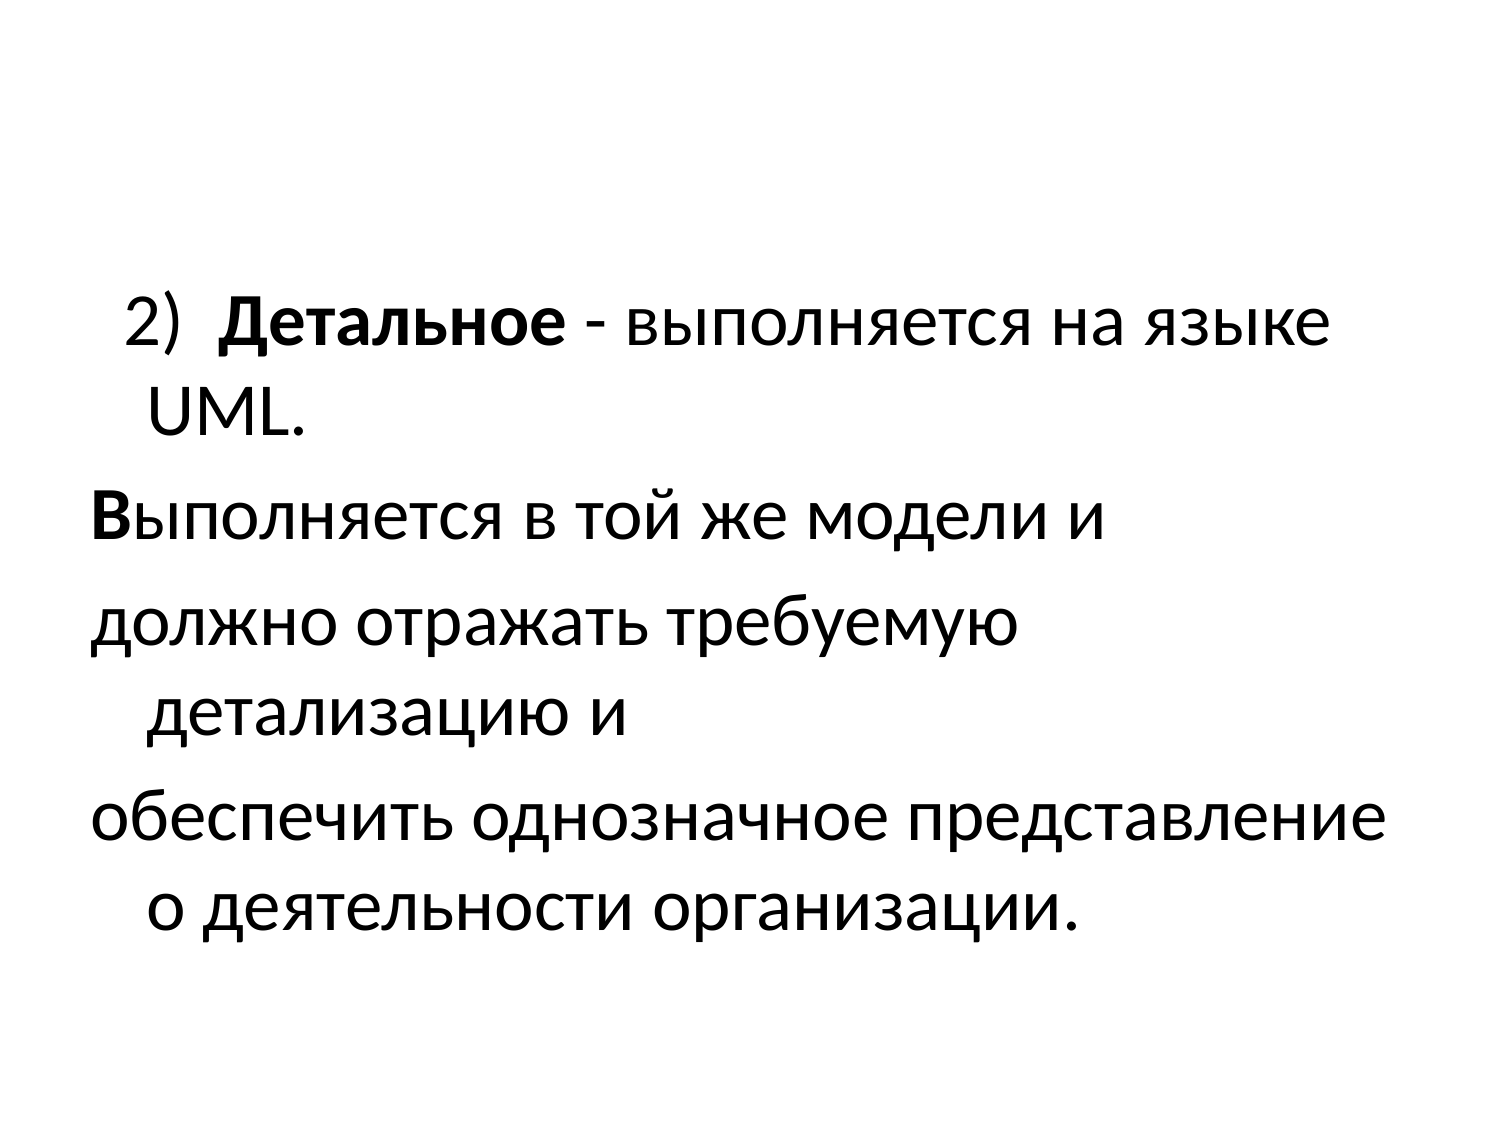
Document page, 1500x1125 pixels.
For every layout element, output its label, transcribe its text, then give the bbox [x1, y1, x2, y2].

list 2) Детальное - выполняется на языке UML. Выполняется в той же модели и должно отражать требуемую детализацию и обеспечить однозначное представление о деятельности организации. [75, 262, 1425, 1005]
